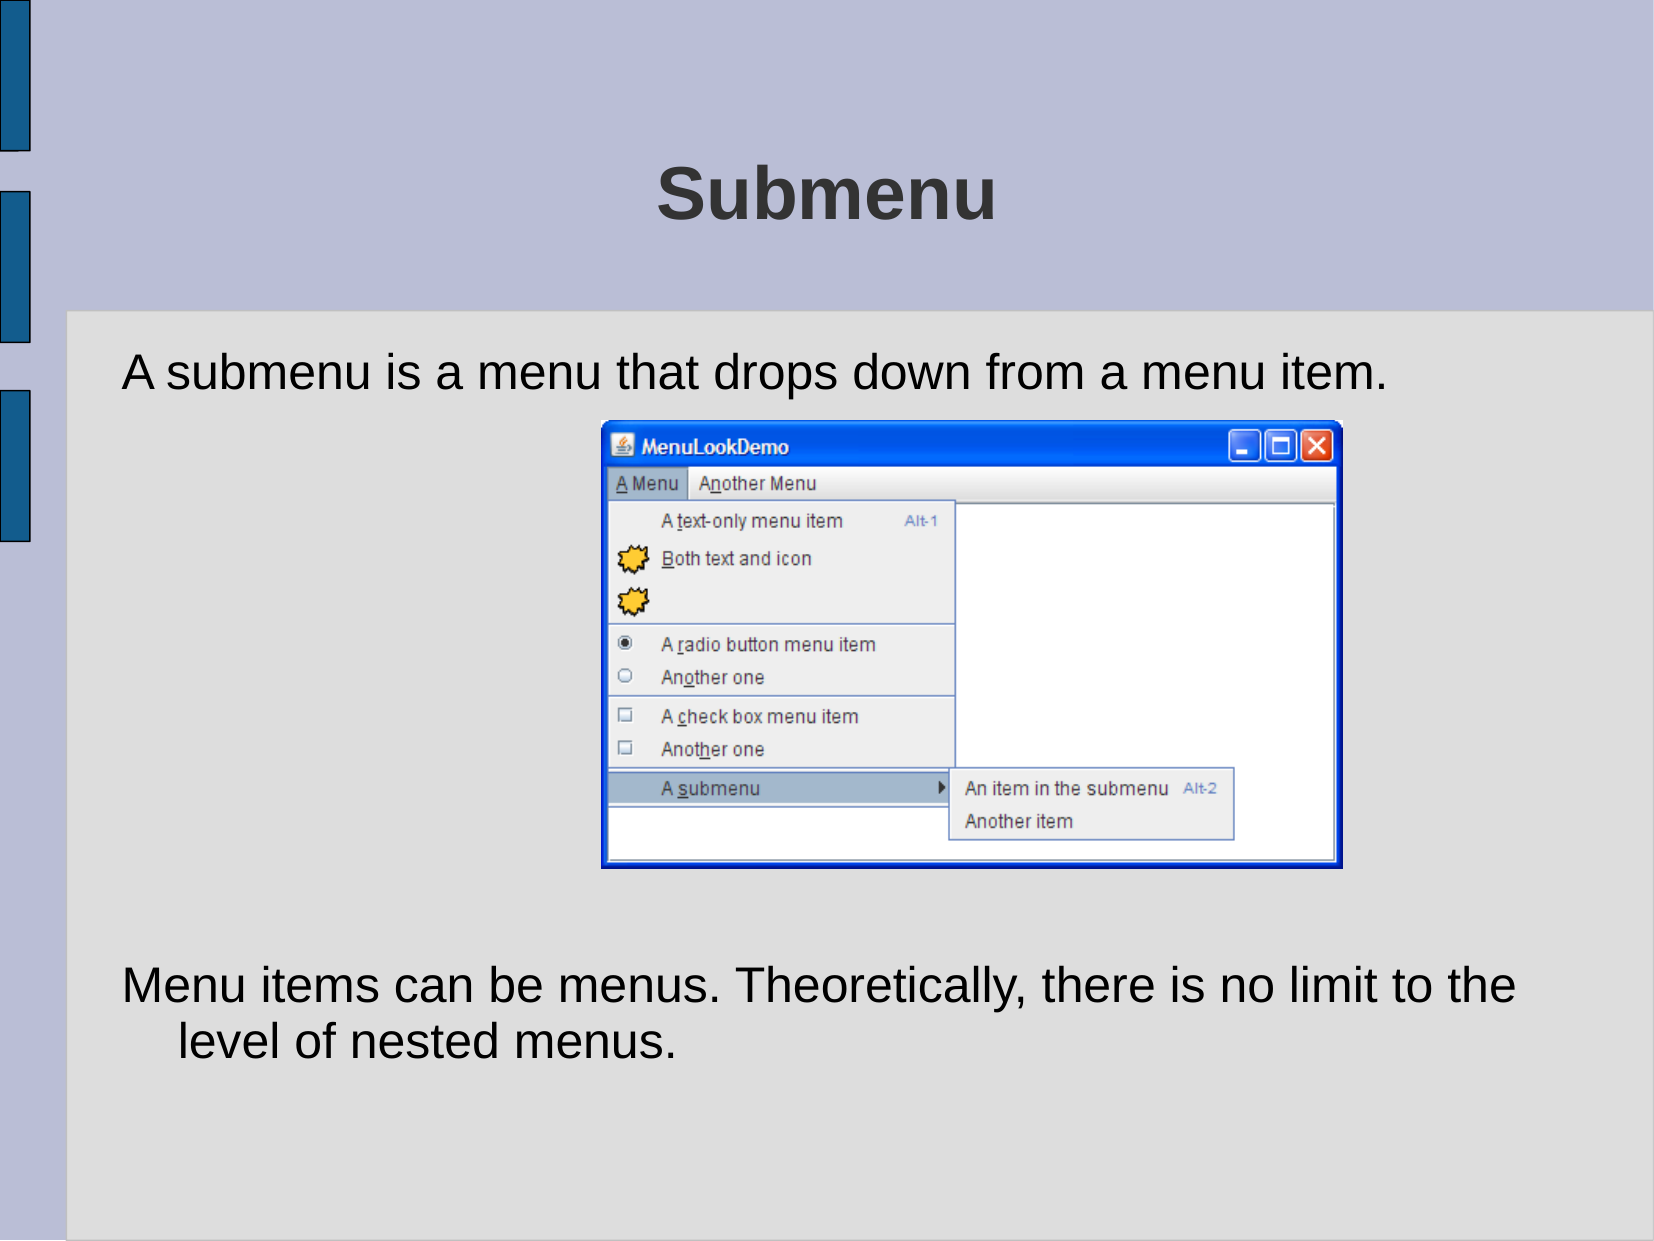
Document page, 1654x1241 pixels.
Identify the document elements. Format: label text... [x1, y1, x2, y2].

picture [601, 419, 1343, 869]
text_box [25, 0, 767, 234]
list A submenu is a menu that drops down from a menu item. Menu items can be menus. Theoretically, there is no limit to the level of nested menus. [121, 344, 1534, 1126]
title Submenu [121, 90, 1534, 299]
